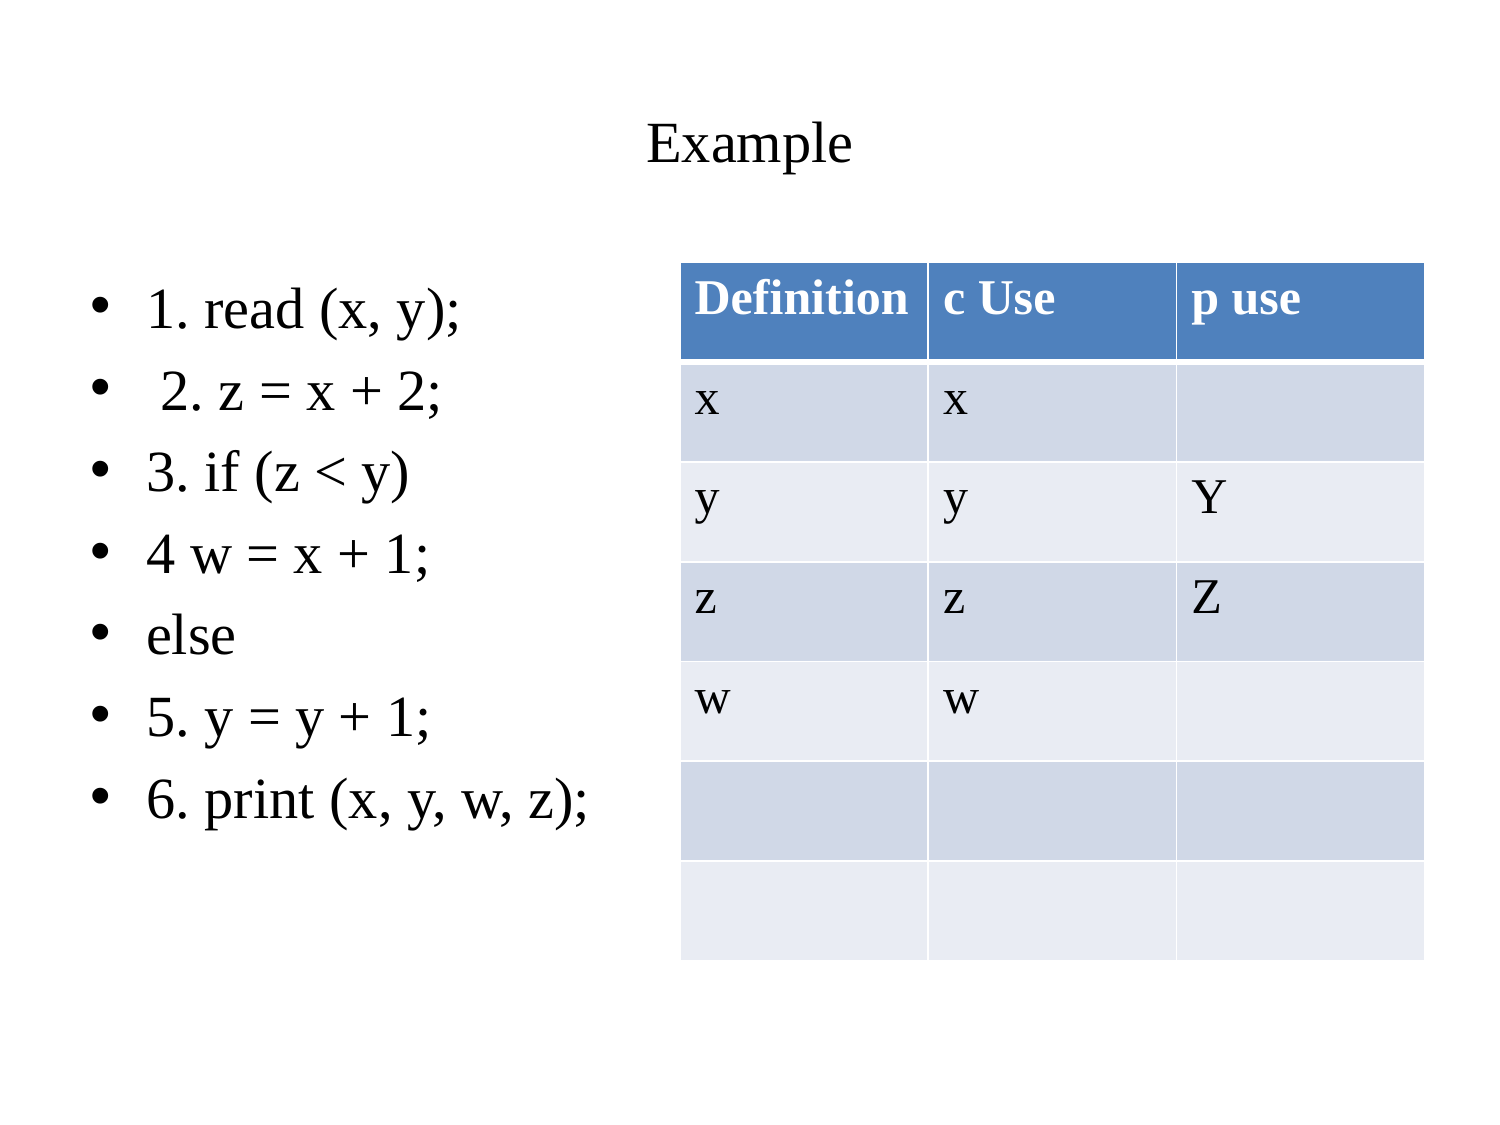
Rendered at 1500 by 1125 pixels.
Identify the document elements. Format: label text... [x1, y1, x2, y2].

table_cell [1177, 762, 1424, 860]
table_cell [681, 862, 927, 960]
table_cell z [929, 563, 1176, 661]
table_cell [929, 762, 1176, 860]
table_cell [929, 862, 1176, 960]
table_cell w [681, 662, 927, 760]
table_header p use [1177, 263, 1424, 359]
table_cell y [929, 463, 1176, 561]
table_cell [1177, 662, 1424, 760]
table_cell x [929, 365, 1176, 461]
table_cell y [681, 463, 927, 561]
list 1. read (x, y); 2. z = x + 2; 3. if (z < y) 4 w = x + 1; else 5. y = y + 1; 6. print (x, y, w, z); [75, 262, 738, 1005]
table_cell z [681, 563, 927, 661]
table_cell Z [1177, 563, 1424, 661]
table_cell [1177, 365, 1424, 461]
title Example [75, 45, 1425, 233]
table_cell [681, 762, 927, 860]
table_cell [1177, 862, 1424, 960]
table_header Definition [681, 263, 927, 359]
table_cell w [929, 662, 1176, 760]
table_header c Use [929, 263, 1176, 359]
table_cell x [681, 365, 927, 461]
table_cell Y [1177, 463, 1424, 561]
